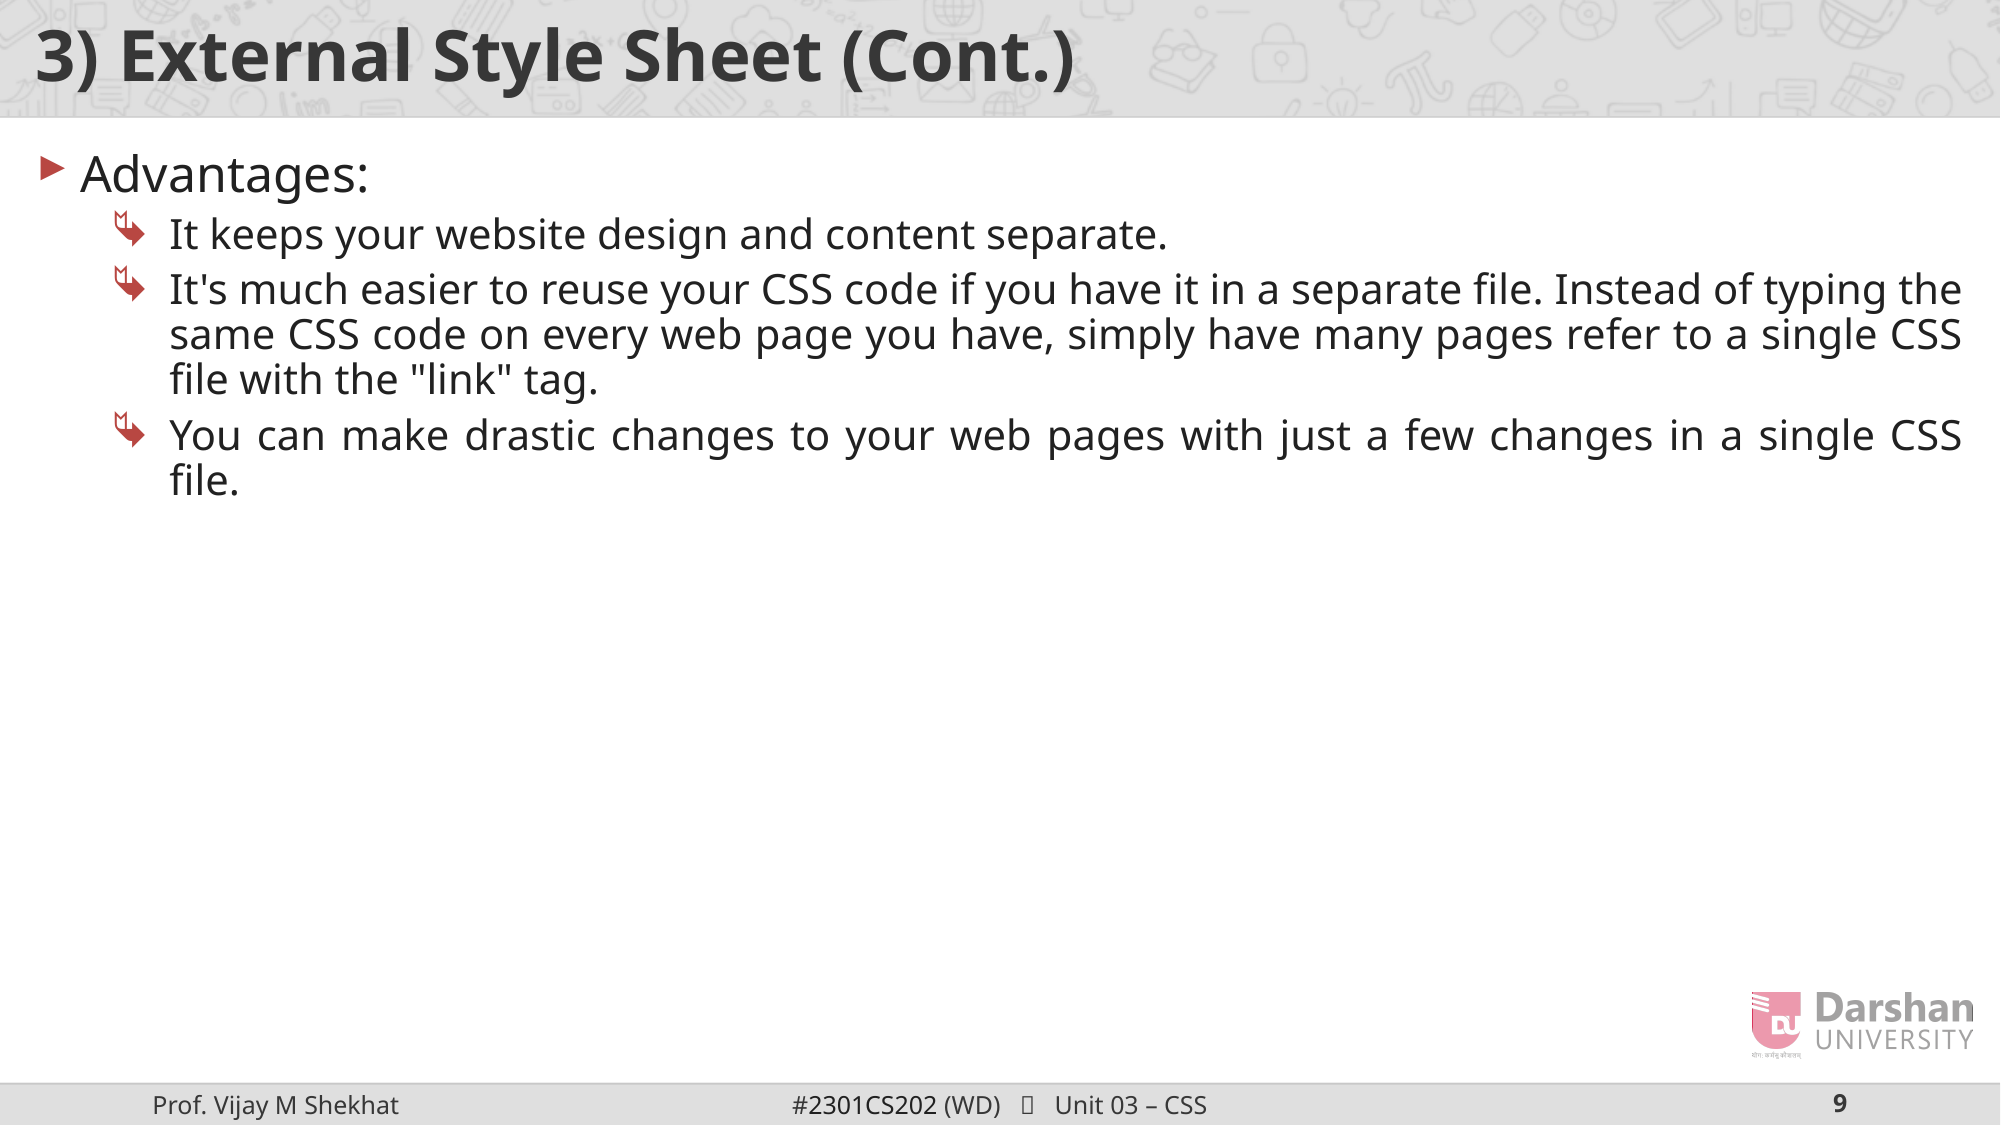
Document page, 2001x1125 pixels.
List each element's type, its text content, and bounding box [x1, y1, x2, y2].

list Advantages: It keeps your website design and content separate. It's much easier to reuse your CSS code if you have it in a separate file. Instead of typing the same CSS code on every web page you have, simply have many pages refer to a single CSS file with the "link" tag. You can make drastic changes to your web pages with just a few changes in a single CSS file. [21, 141, 1979, 1059]
title 3) External Style Sheet (Cont.) [0, 0, 2000, 117]
